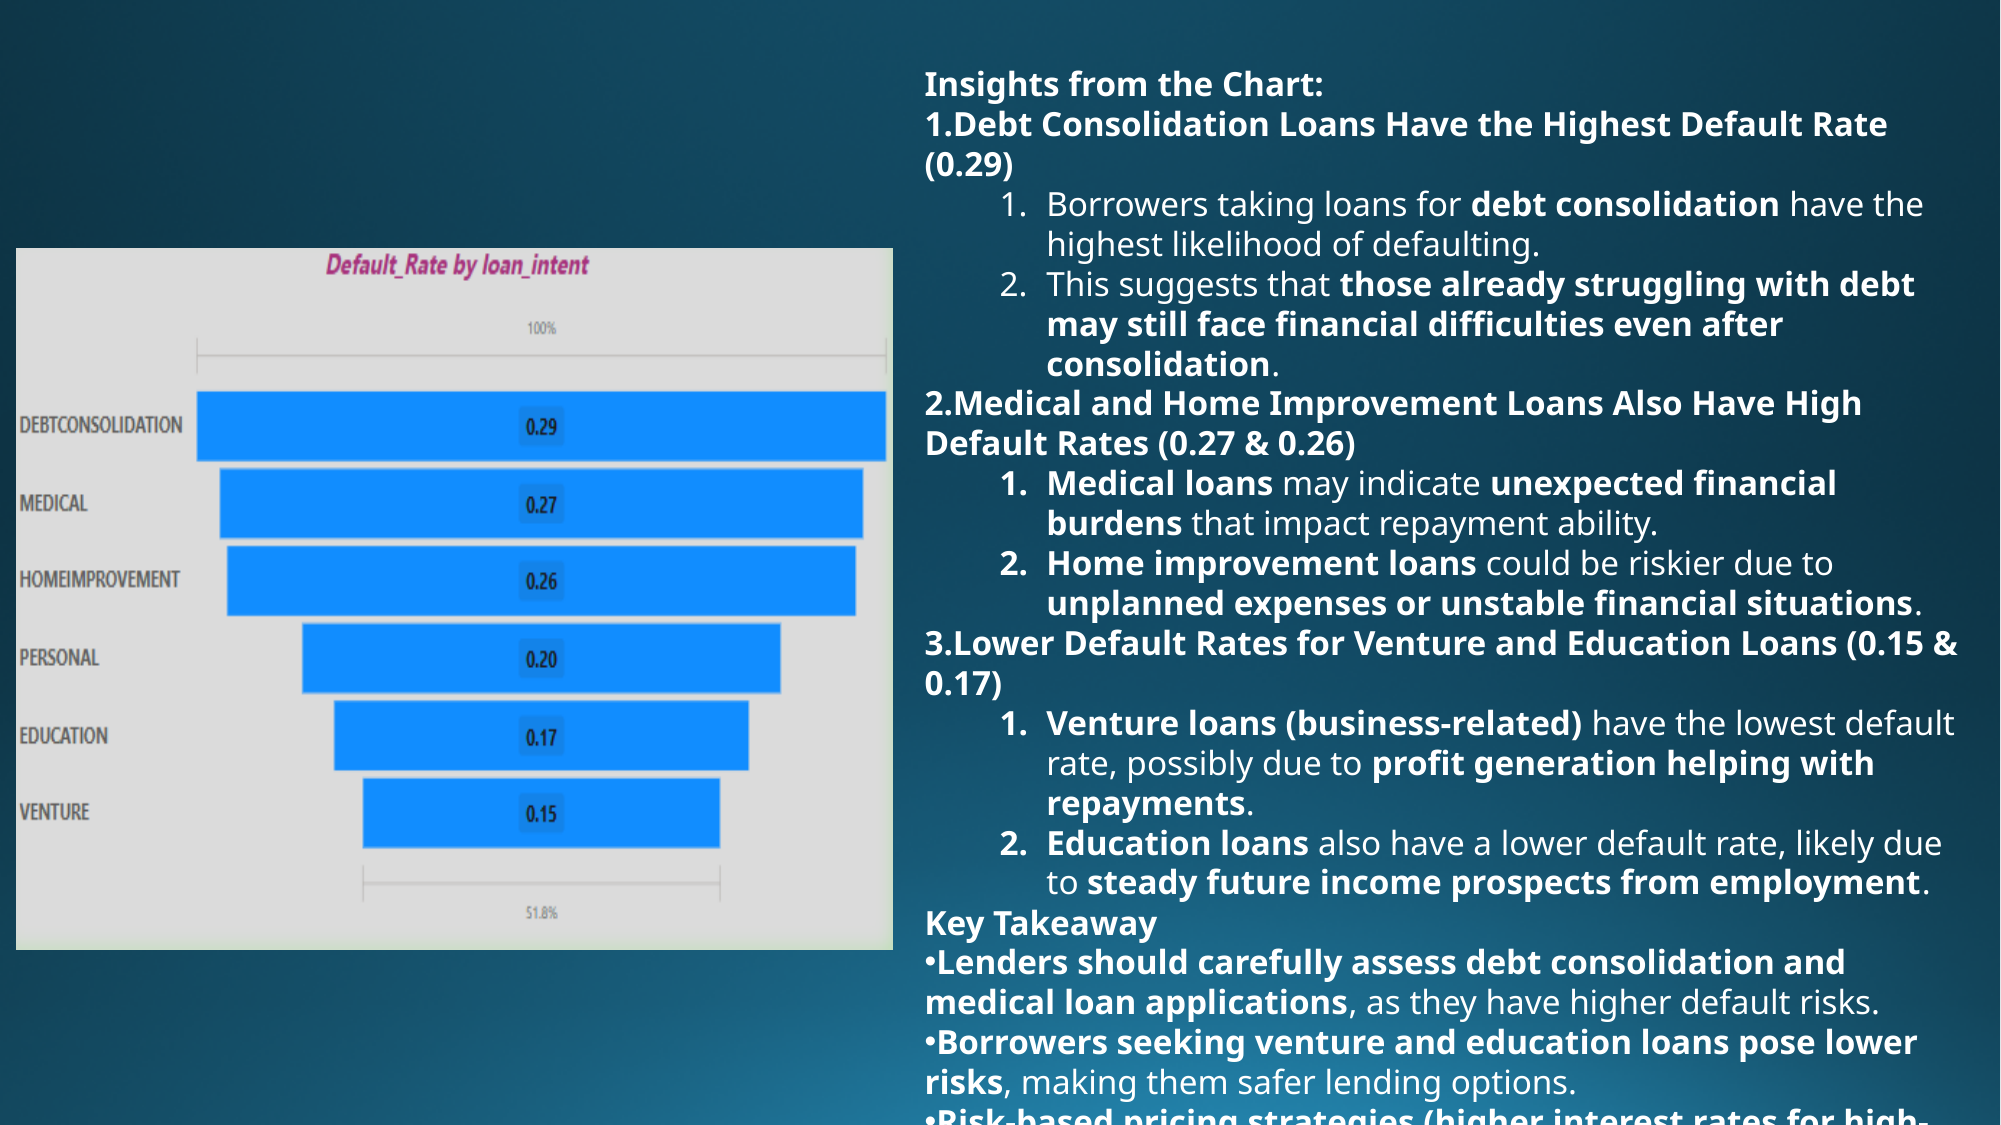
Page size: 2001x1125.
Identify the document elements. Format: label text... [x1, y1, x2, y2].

picture [0, 0, 2001, 1125]
text_box Insights from the Chart: Debt Consolidation Loans Have the Highest Default Rate (0.29) Borrowers taking loans for debt consolidation have the highest likelihood of defaulting. This suggests that those already struggling with debt may still face financial difficulties even after consolidation. Medical and Home Improvement Loans Also Have High Default Rates (0.27 & 0.26) Medical loans may indicate unexpected financial burdens that impact repayment ability. Home improvement loans could be riskier due to unplanned expenses or unstable financial situations. Lower Default Rates for Venture and Education Loans (0.15 & 0.17) Venture loans (business-related) have the lowest default rate, possibly due to profit generation helping with repayments. Education loans also have a lower default rate, likely due to steady future income prospects from employment. Key Takeaway Lenders should carefully assess debt consolidation and medical loan applications, as they have higher default risks. Borrowers seeking venture and education loans pose lower risks, making them safer lending options. Risk-based pricing strategies (higher interest rates for high-risk intents) could help mitigate losses. [909, 55, 1984, 1125]
